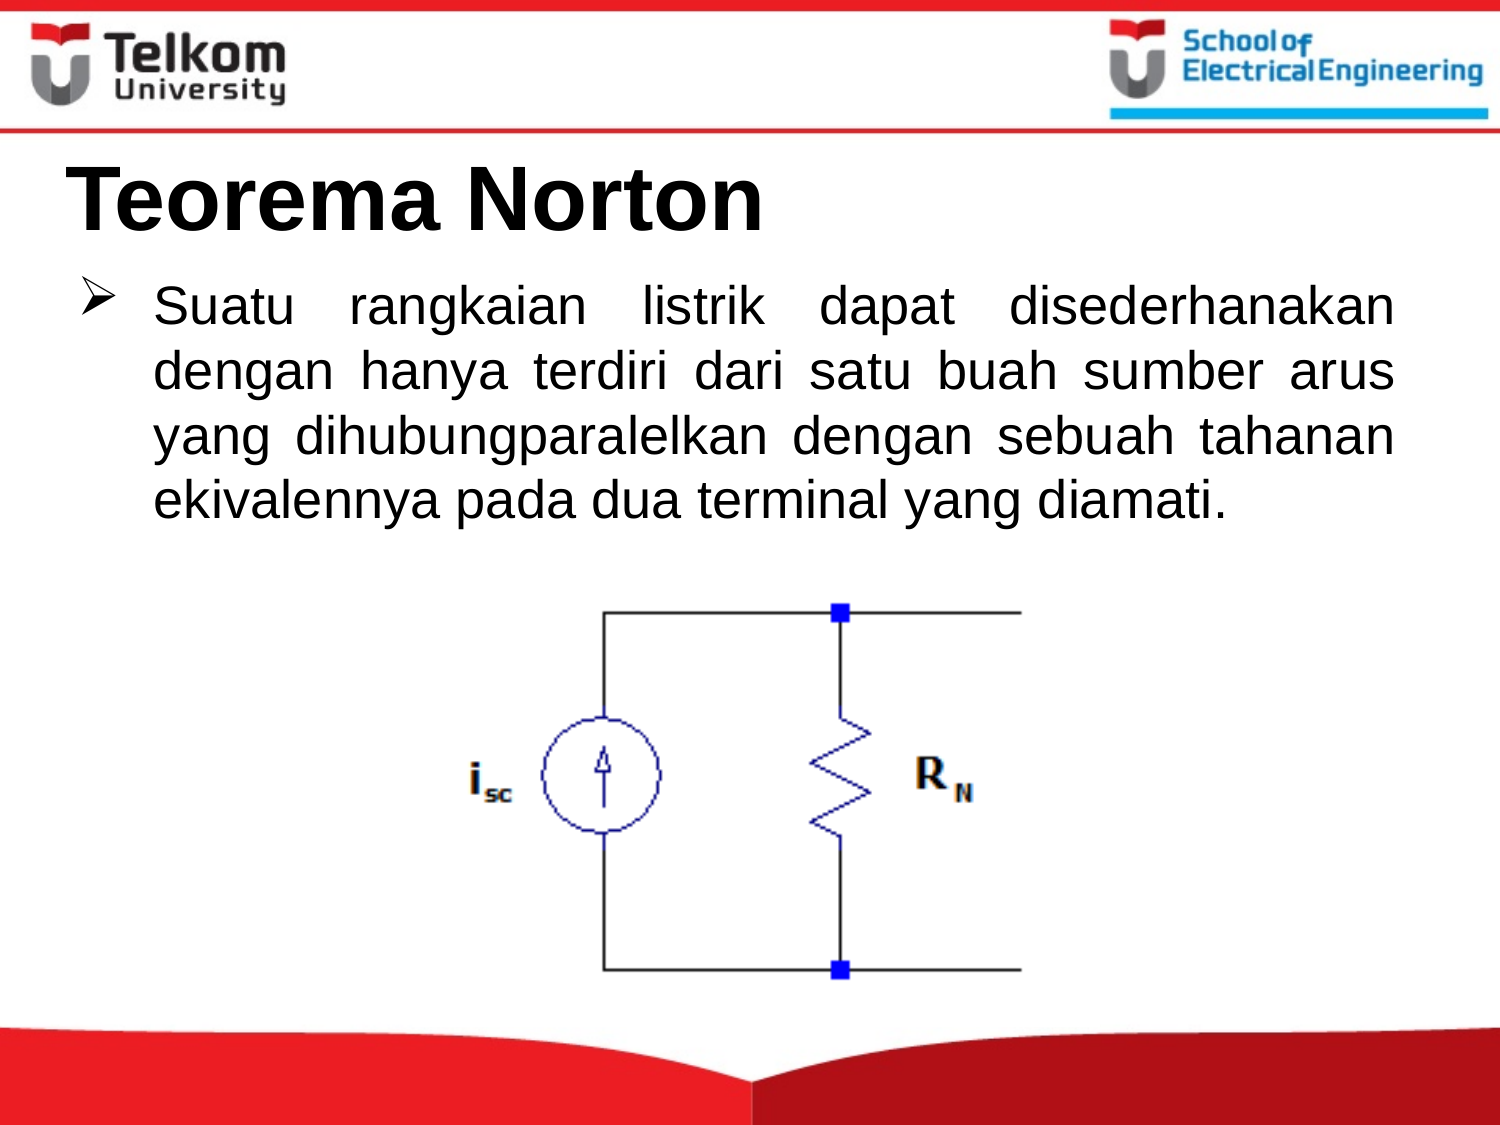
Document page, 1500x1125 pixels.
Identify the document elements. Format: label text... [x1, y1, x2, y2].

picture [0, 0, 1500, 1125]
title Teorema Norton [50, 99, 1400, 288]
list Suatu rangkaian listrik dapat disederhanakan dengan hanya terdiri dari satu buah sumber arus yang dihubungparalelkan dengan sebuah tahanan ekivalennya pada dua terminal yang diamati. [62, 262, 1413, 1005]
